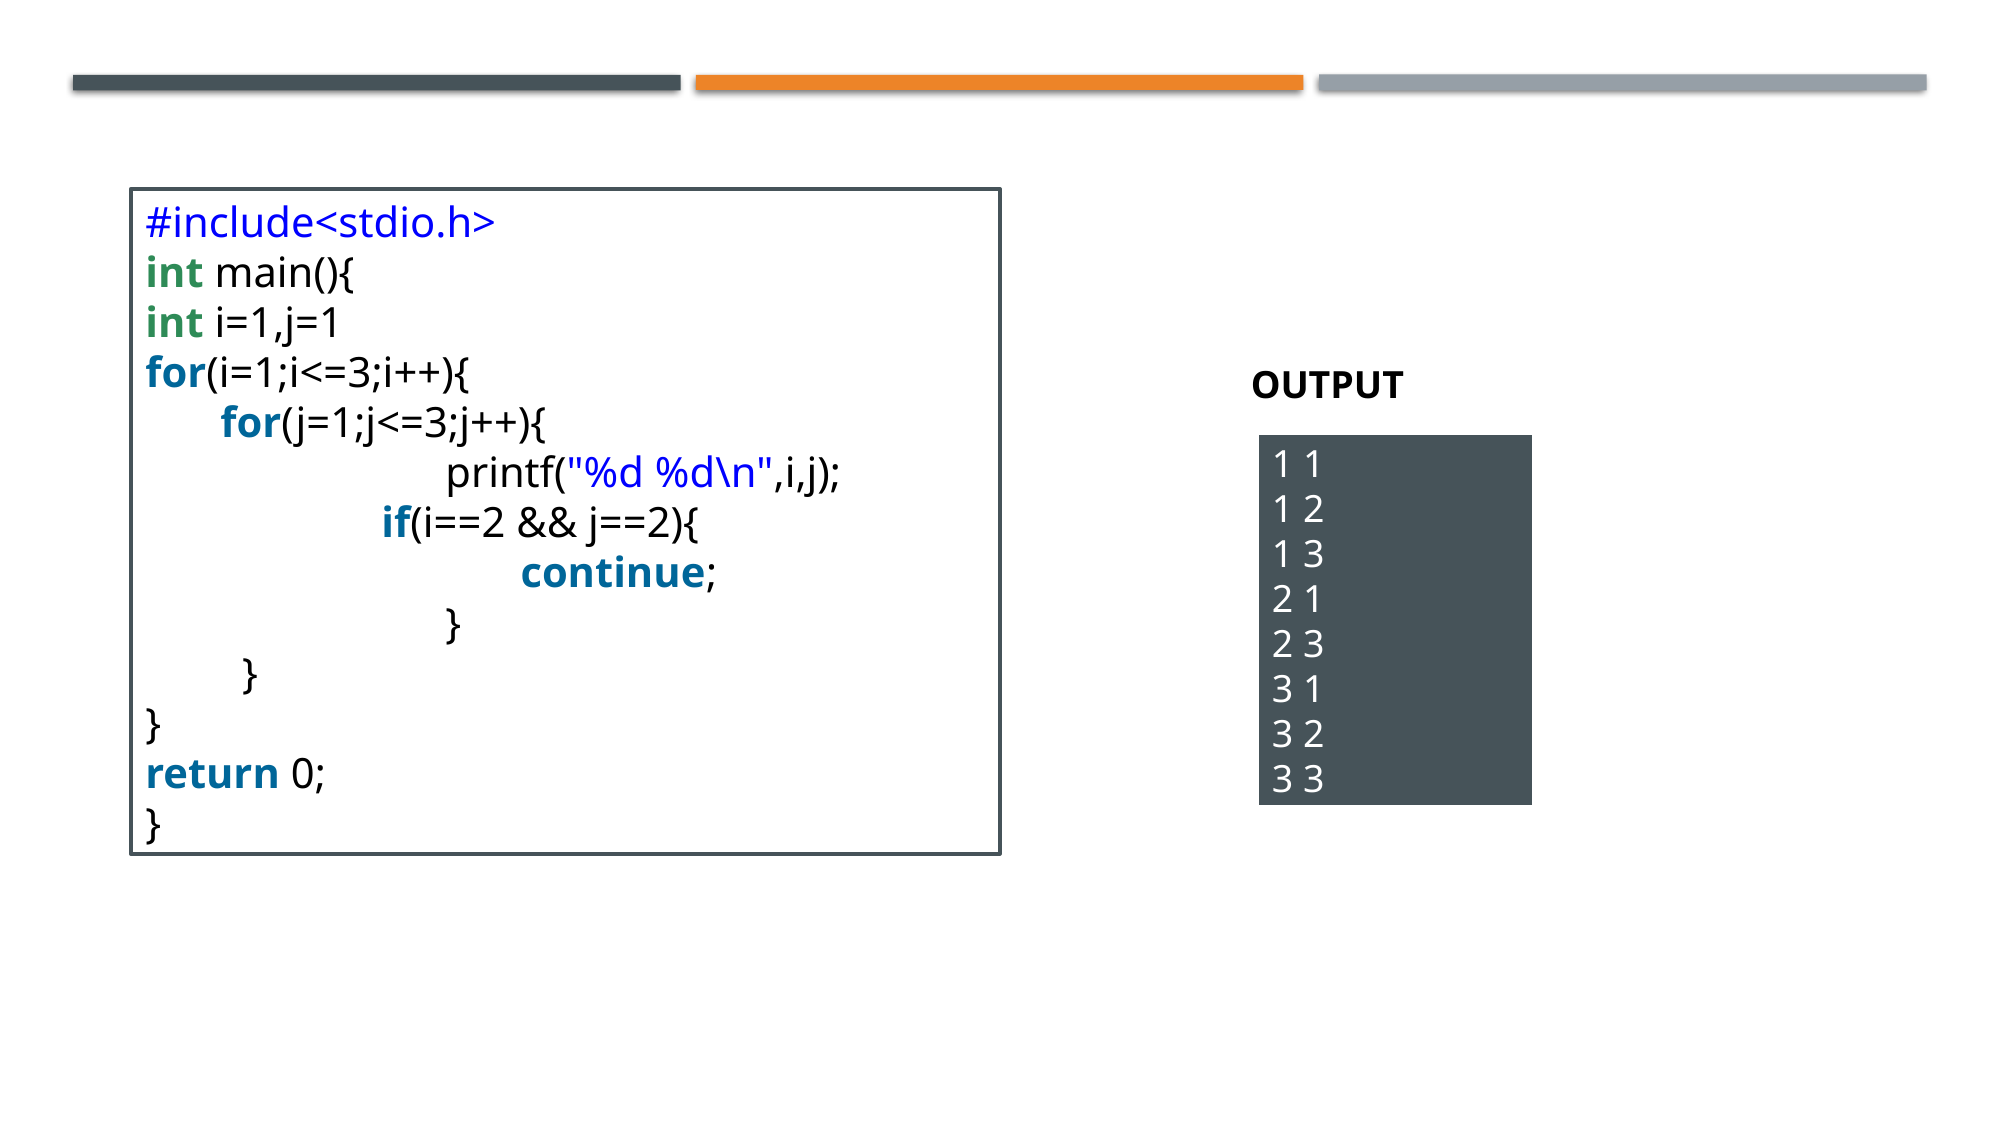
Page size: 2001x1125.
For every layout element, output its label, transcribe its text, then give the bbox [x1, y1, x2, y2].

text_box OUTPUT [1236, 353, 1463, 413]
text_box #include<stdio.h> int main(){ int i=1,j=1 for(i=1;i<=3;i++){ for(j=1;j<=3;j++){ printf("%d %d\n",i,j); if(i==2 && j==2){ continue; } } } return 0; } [129, 187, 1002, 856]
text_box 1 1 1 2 1 3 2 1 2 3 3 1 3 2 3 3 [1255, 430, 1537, 809]
